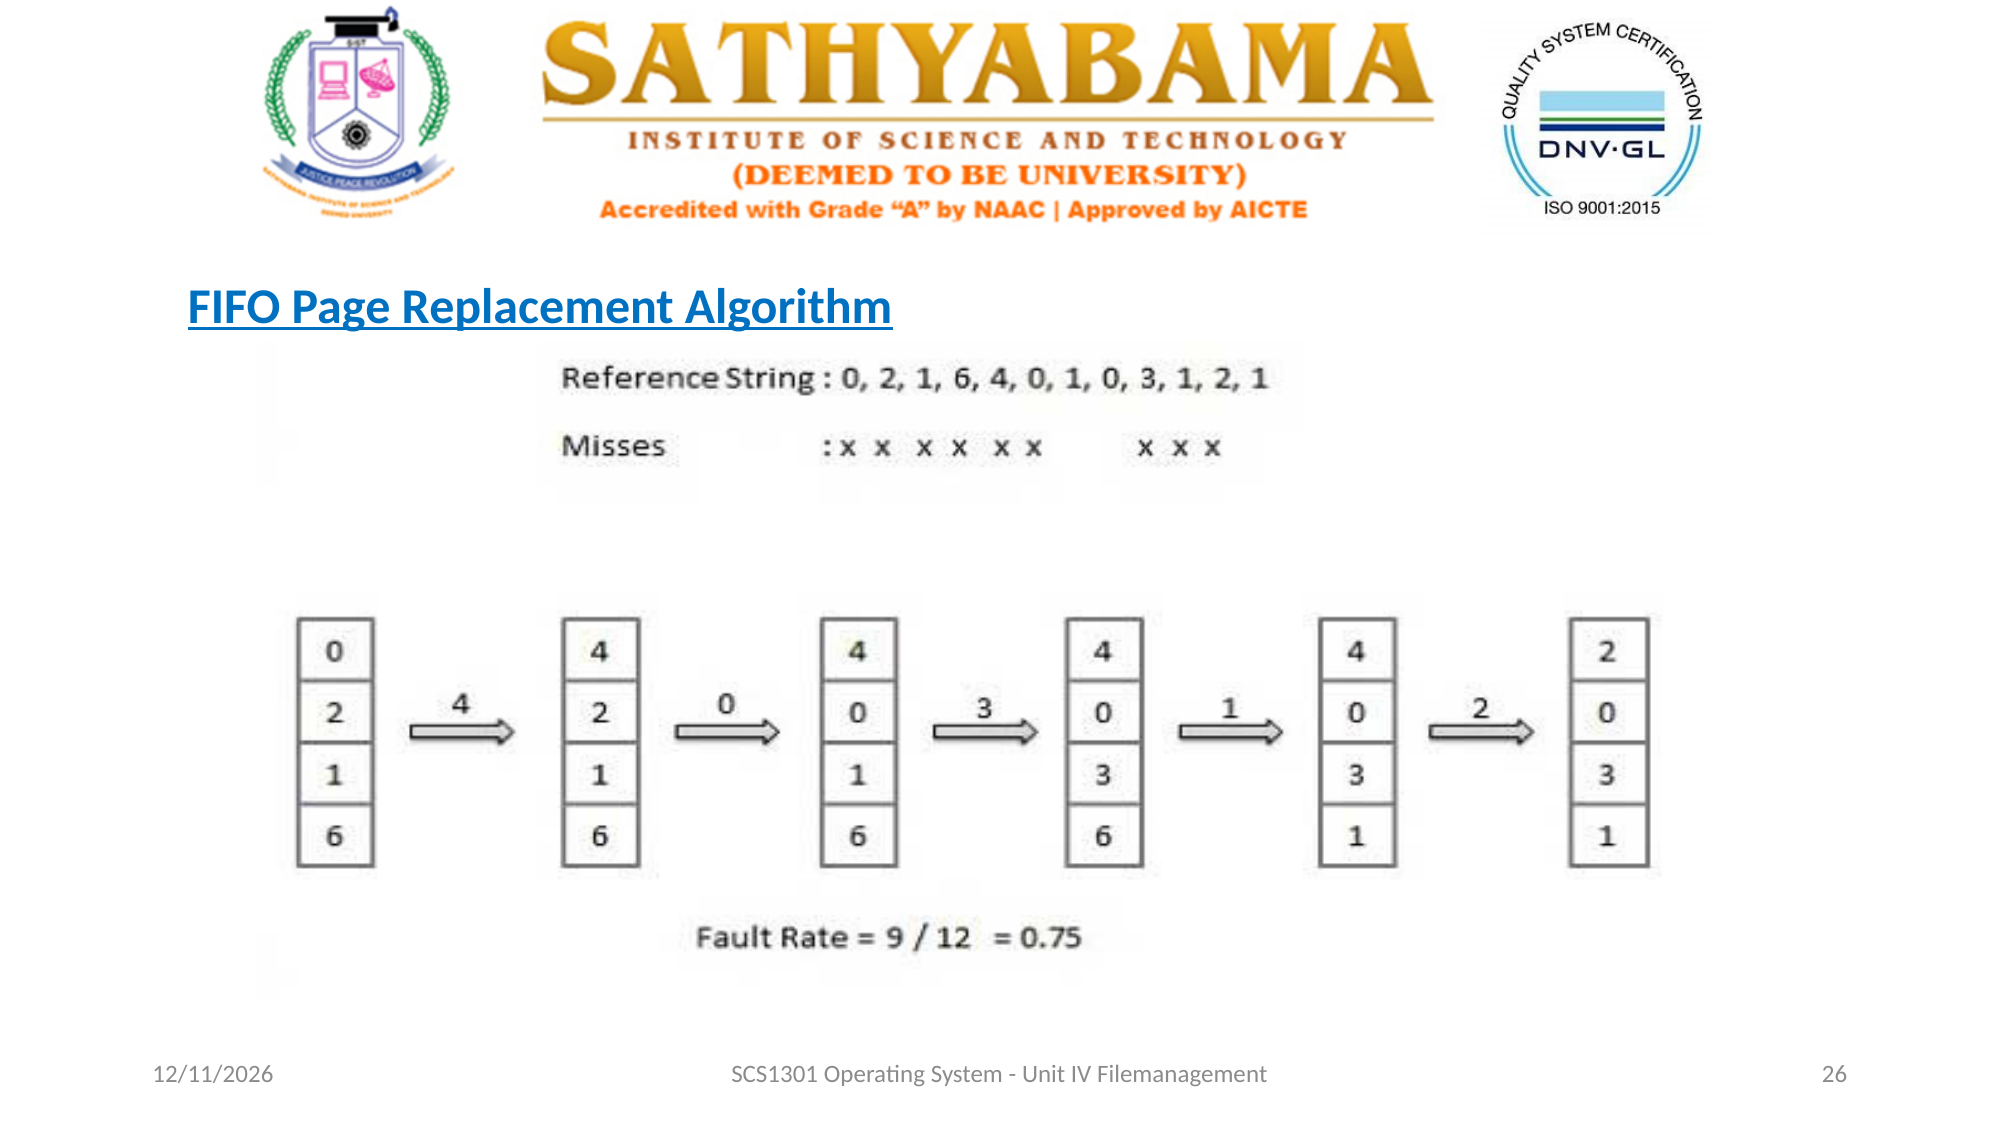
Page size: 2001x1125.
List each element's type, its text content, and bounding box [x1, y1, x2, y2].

slide_number 26 [1412, 1042, 1863, 1103]
picture [1482, 8, 1711, 238]
picture [257, 342, 1663, 999]
picture [248, 3, 469, 227]
picture [529, 0, 1446, 230]
text_box FIFO Page Replacement Algorithm [173, 265, 1800, 491]
footer SCS1301 Operating System - Unit IV Filemanagement [662, 1042, 1338, 1103]
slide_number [137, 1042, 588, 1103]
